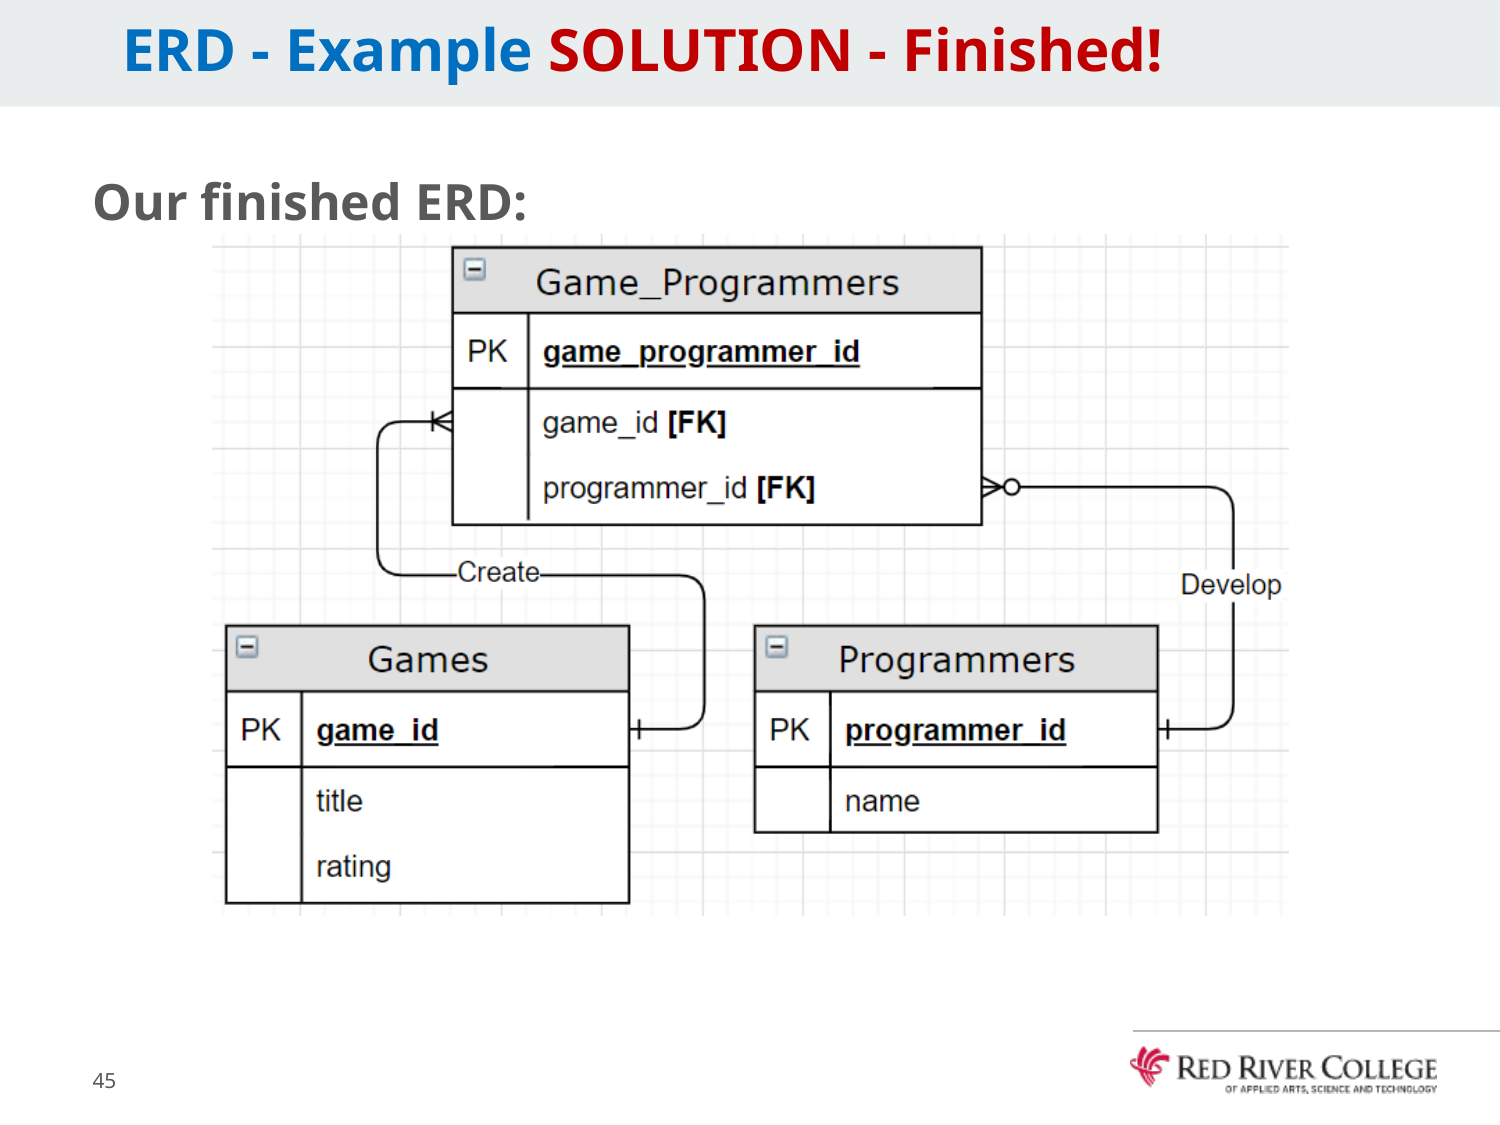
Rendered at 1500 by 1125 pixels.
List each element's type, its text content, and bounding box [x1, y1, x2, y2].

list Our finished ERD: [77, 154, 1461, 303]
picture [210, 234, 1289, 916]
picture [1130, 1046, 1437, 1094]
slide_number 45 [77, 1038, 263, 1125]
title ERD - Example SOLUTION - Finished! [107, 13, 1289, 96]
